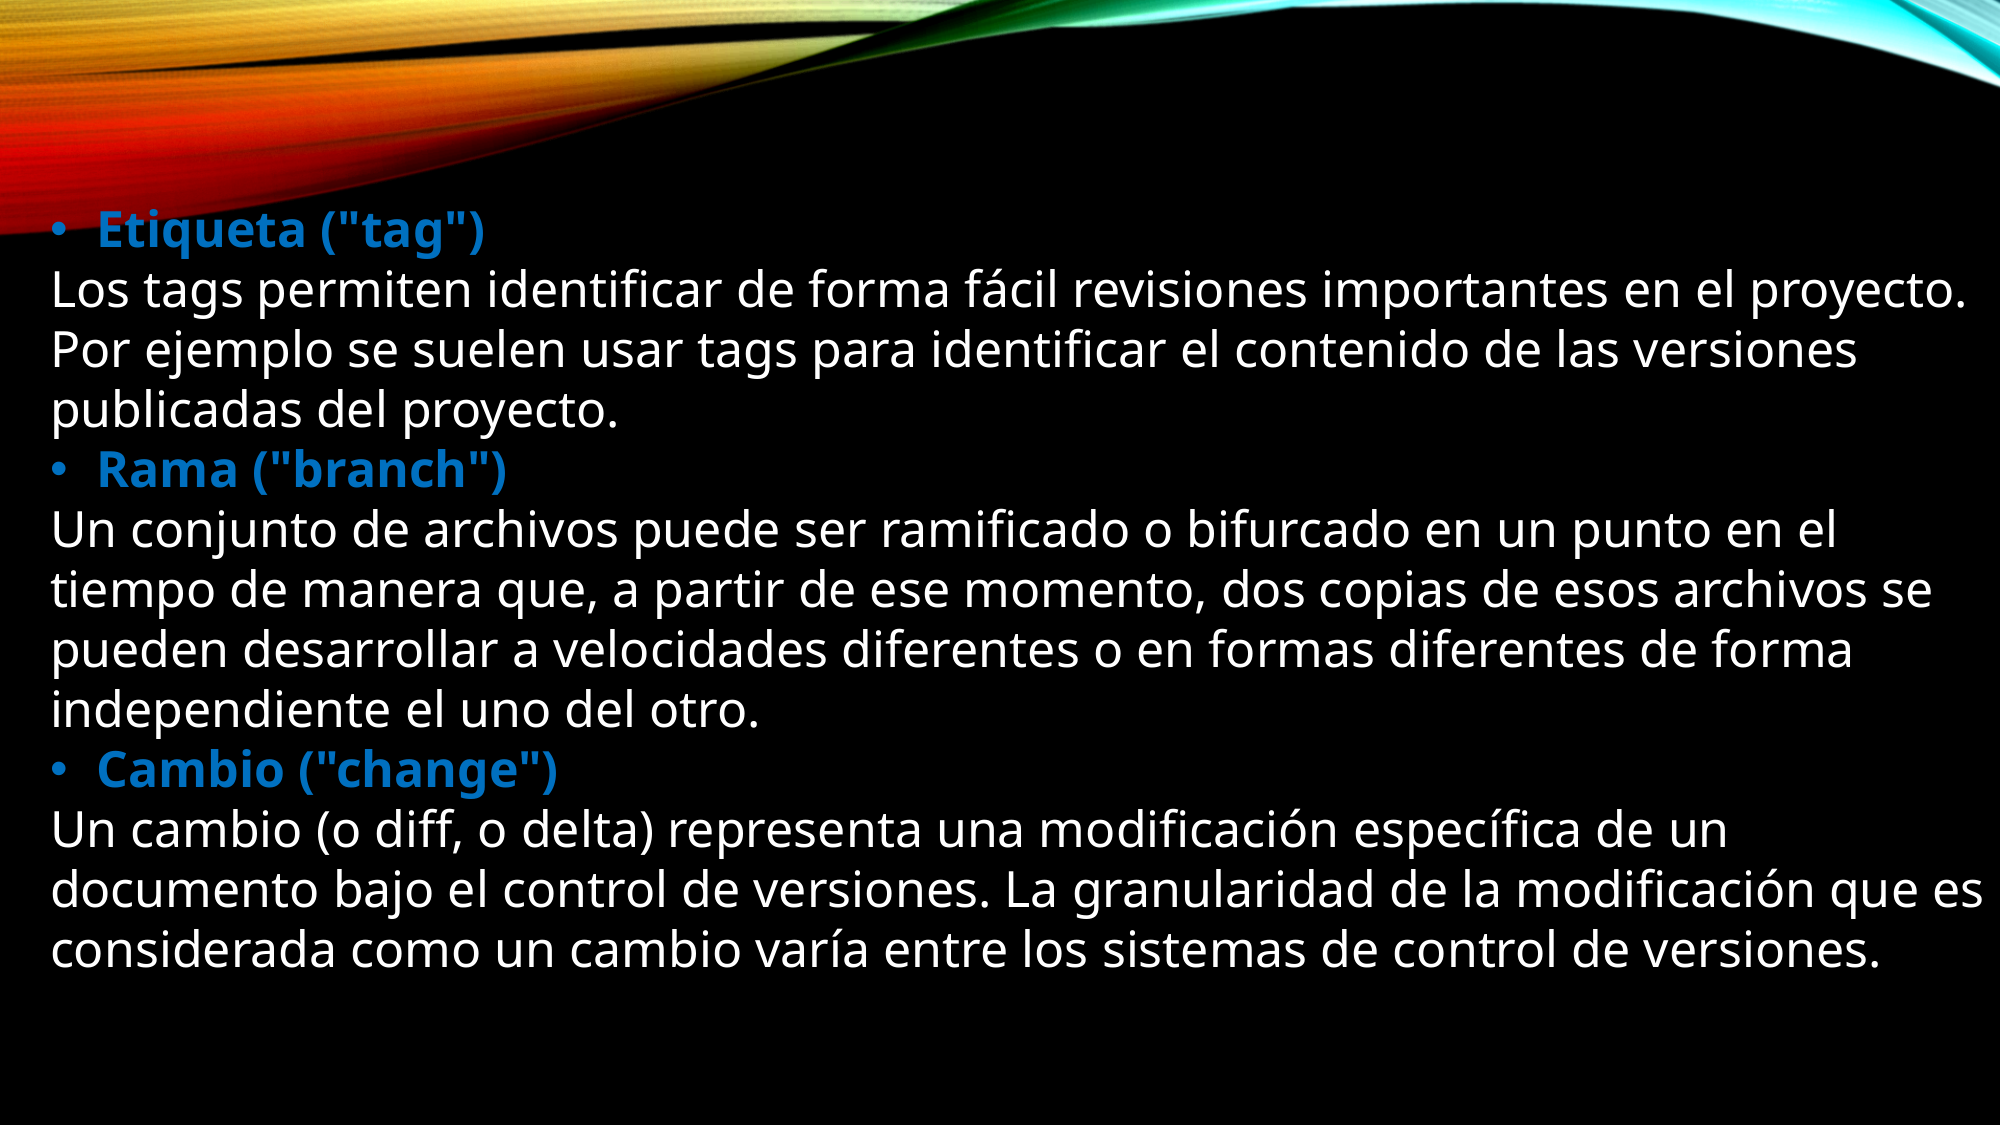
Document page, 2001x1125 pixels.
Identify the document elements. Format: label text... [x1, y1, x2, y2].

text_box Etiqueta ("tag") Los tags permiten identificar de forma fácil revisiones importantes en el proyecto. Por ejemplo se suelen usar tags para identificar el contenido de las versiones publicadas del proyecto. Rama ("branch") Un conjunto de archivos puede ser ramificado o bifurcado en un punto en el tiempo de manera que, a partir de ese momento, dos copias de esos archivos se pueden desarrollar a velocidades diferentes o en formas diferentes de forma independiente el uno del otro. Cambio ("change") Un cambio (o diff, o delta) representa una modificación específica de un documento bajo el control de versiones. La granularidad de la modificación que es considerada como un cambio varía entre los sistemas de control de versiones. [35, 190, 2000, 986]
picture [0, 0, 2000, 237]
